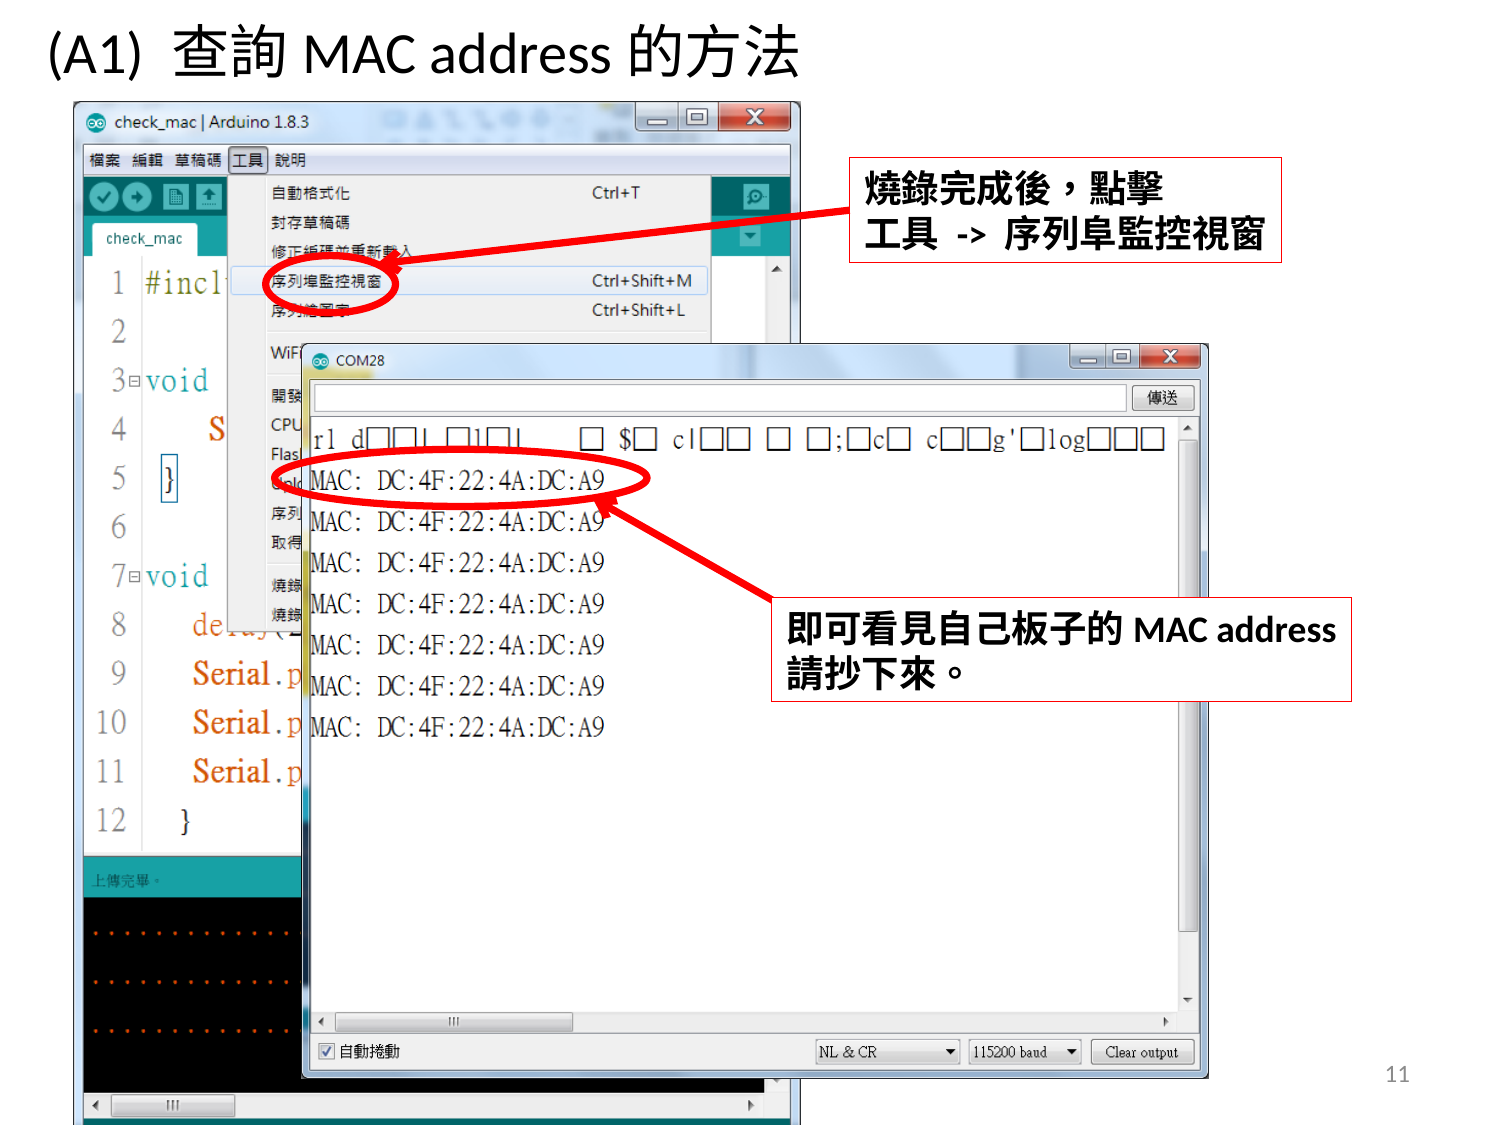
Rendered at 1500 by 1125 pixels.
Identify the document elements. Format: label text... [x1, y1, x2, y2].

picture [73, 101, 1209, 1125]
text_box (A1) 查詢MAC address的方法 [31, 7, 1032, 195]
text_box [592, 497, 822, 628]
text_box 即可看見自己板子的MAC address 請抄下來。 [1214, 597, 1352, 702]
text_box 燒錄完成後，點擊 工具 -> 序列阜監控視窗 [849, 157, 1282, 263]
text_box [376, 210, 857, 265]
slide_number 11 [1074, 1042, 1425, 1103]
